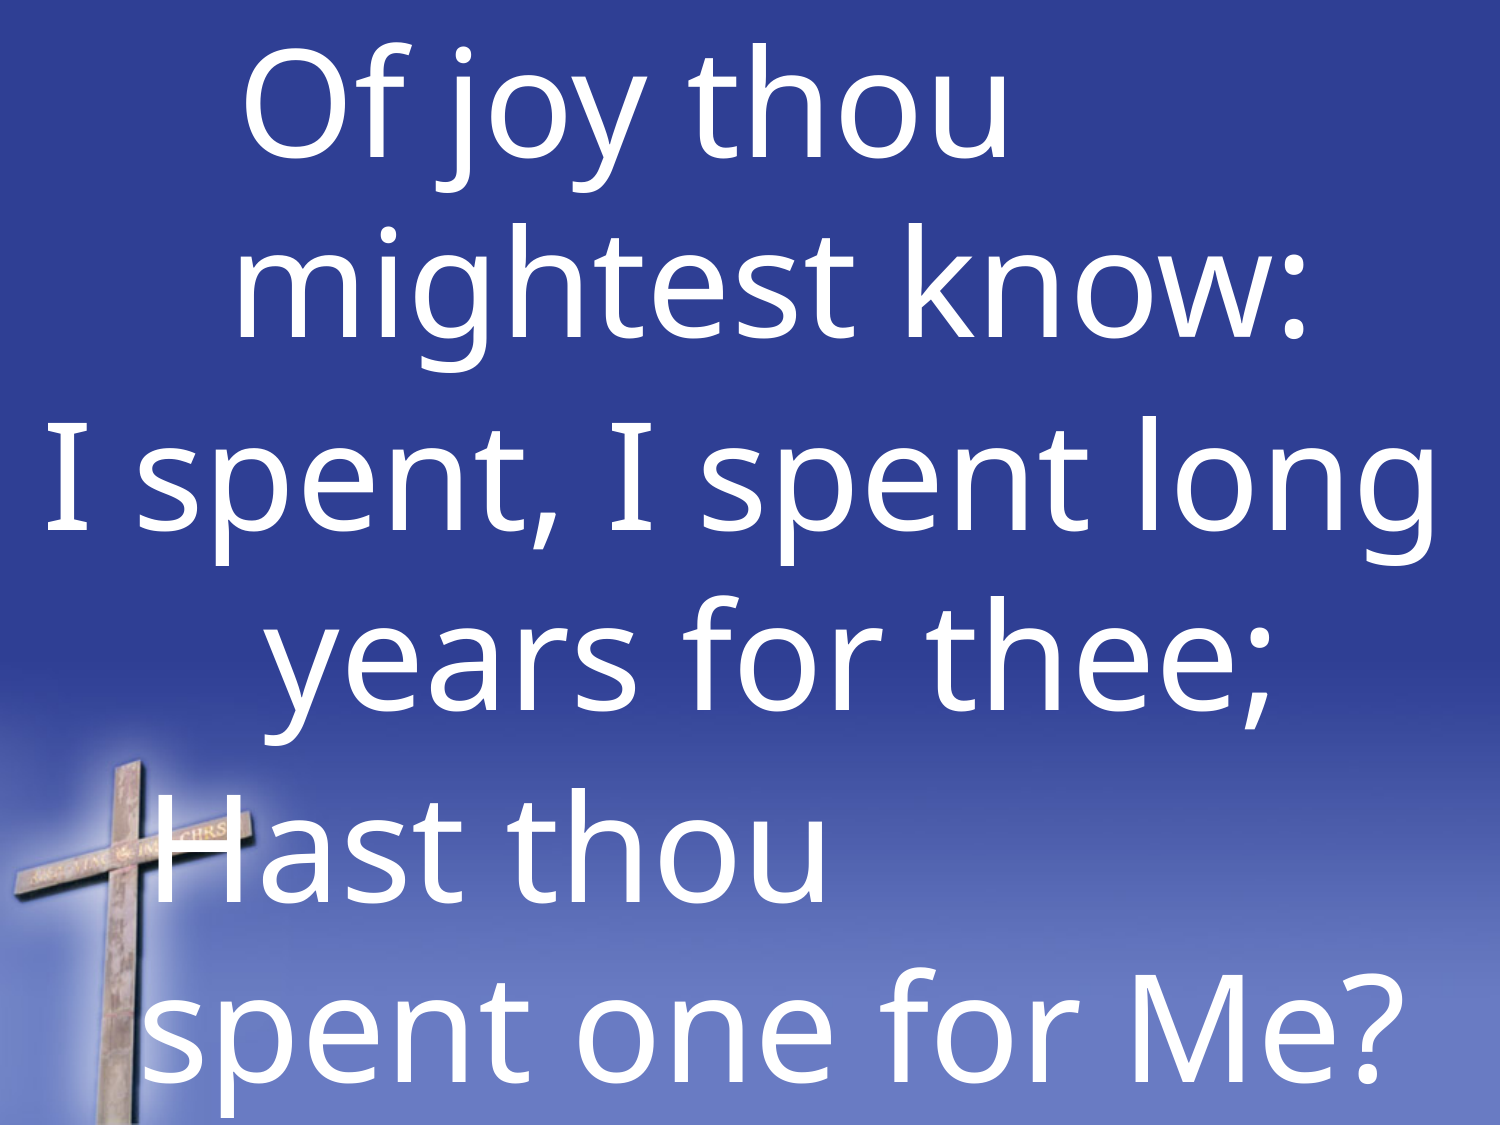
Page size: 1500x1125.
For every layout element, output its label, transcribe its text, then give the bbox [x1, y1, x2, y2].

list Of joy thou mightest know: I spent, I spent long years for thee; Hast thou spent one for Me? [0, 0, 1500, 1125]
